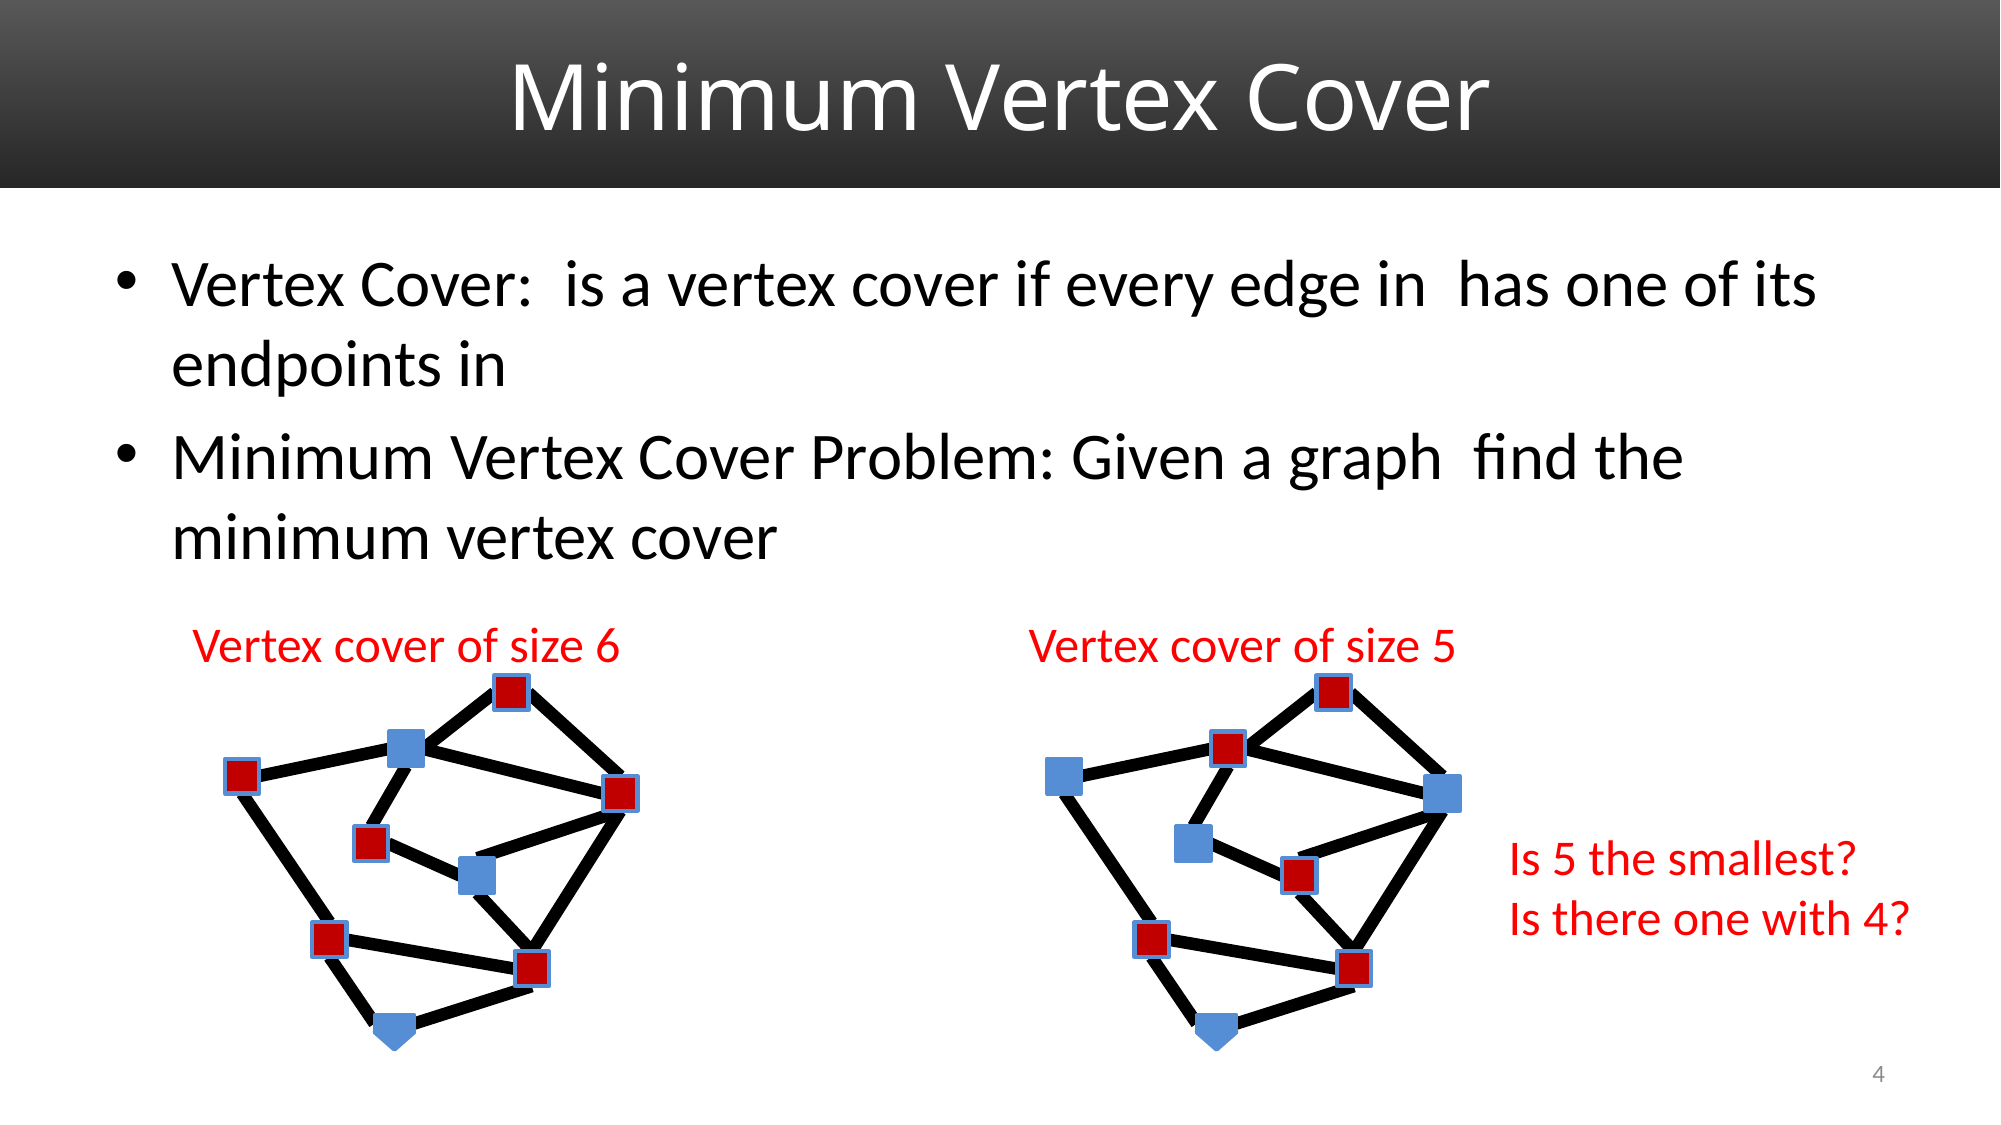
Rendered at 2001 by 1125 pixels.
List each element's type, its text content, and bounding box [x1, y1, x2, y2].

text_box Vertex cover of size 6 [177, 605, 740, 680]
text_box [1046, 675, 1460, 1050]
title Minimum Vertex Cover [99, 24, 1900, 163]
slide_number 4 [1433, 1042, 1900, 1103]
text_box Is 5 the smallest? Is there one with 4? [1493, 817, 1932, 953]
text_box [224, 675, 638, 1050]
text_box Vertex cover of size 5 [1013, 605, 1577, 680]
